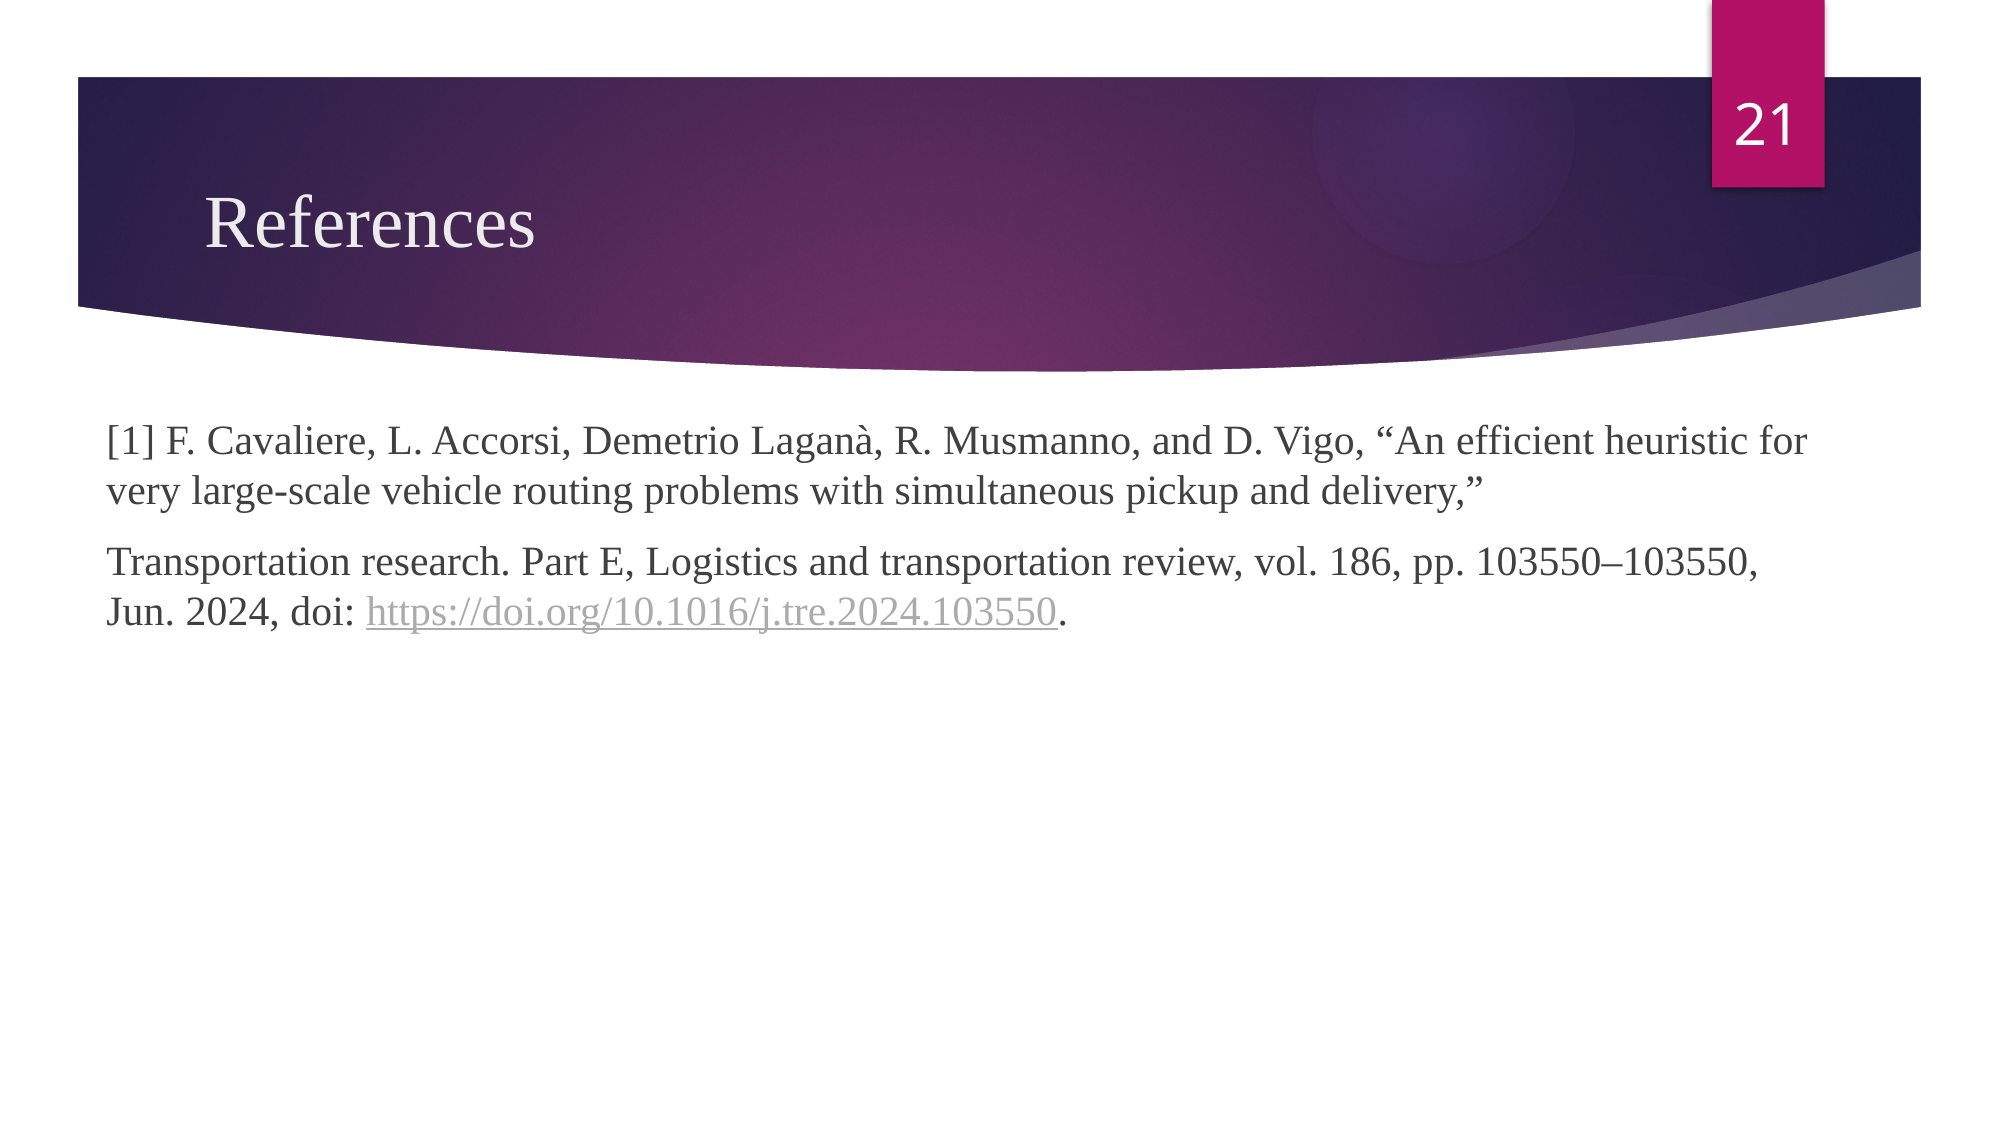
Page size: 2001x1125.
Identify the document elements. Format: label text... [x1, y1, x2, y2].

list ‌[1] F. Cavaliere, L. Accorsi, Demetrio Laganà, R. Musmanno, and D. Vigo, “An efficient heuristic for very large-scale vehicle routing problems with simultaneous pickup and delivery,” Transportation research. Part E, Logistics and transportation review, vol. 186, pp. 103550–103550, Jun. 2024, doi: https://doi.org/10.1016/j.tre.2024.103550. ‌ [91, 404, 1926, 1047]
slide_number 21 [1698, 48, 1836, 175]
title References [189, 159, 1627, 276]
